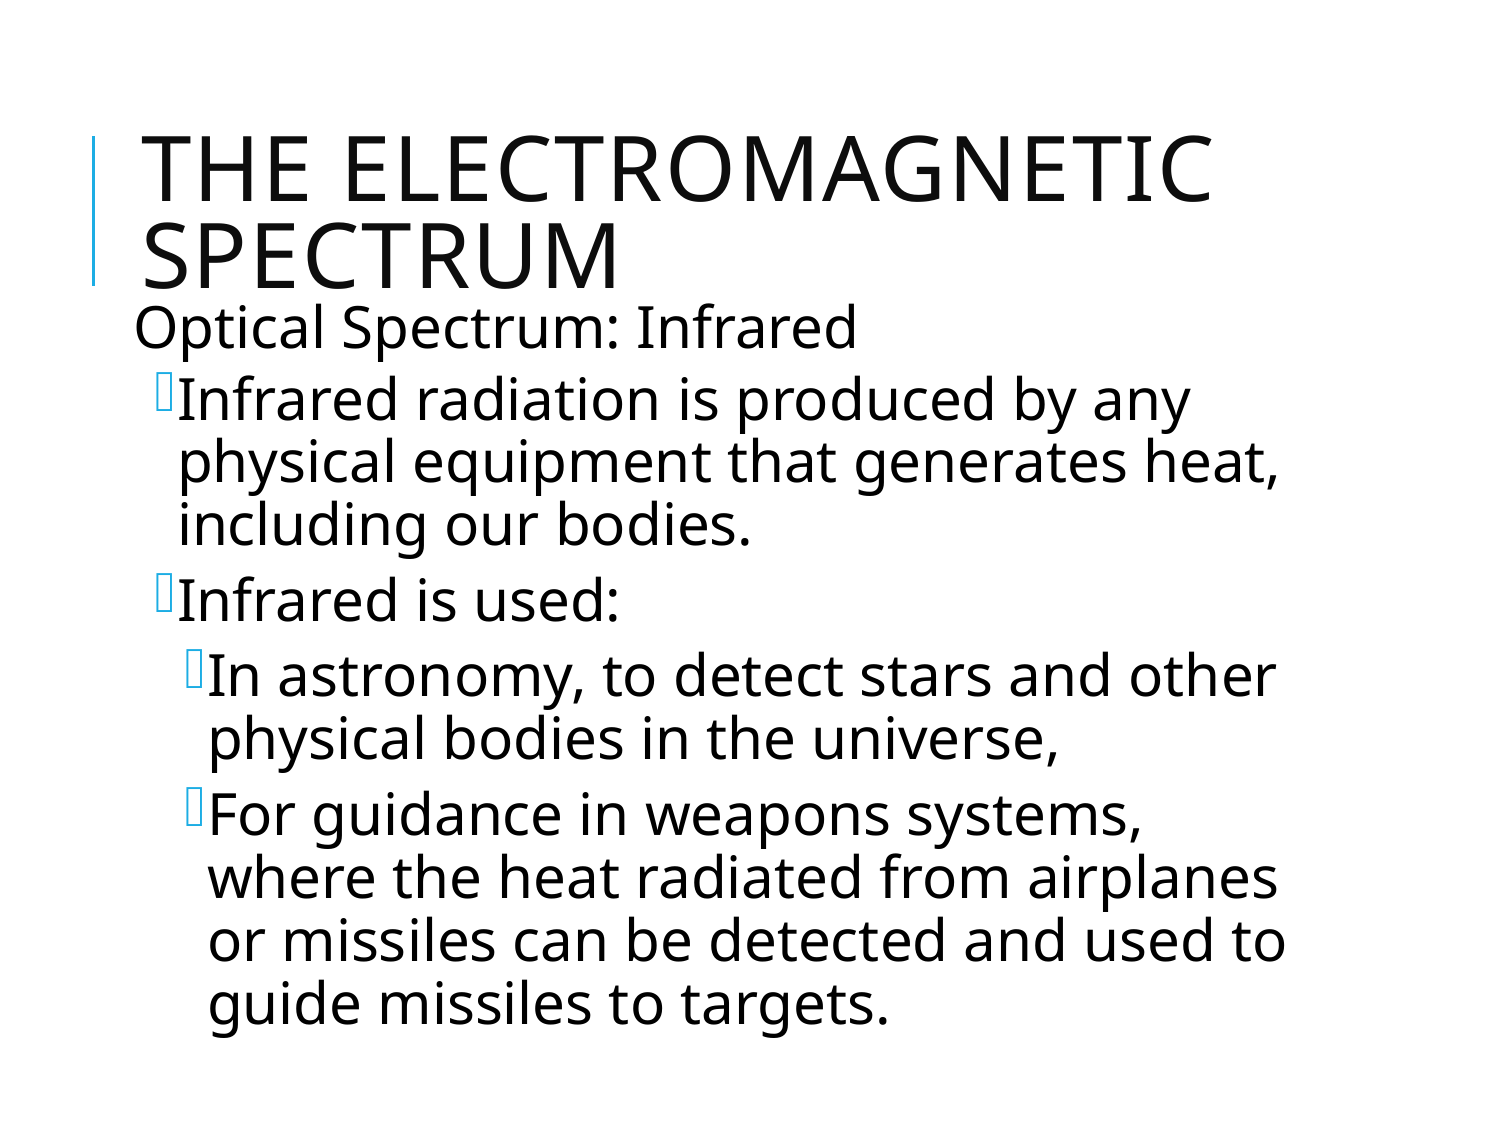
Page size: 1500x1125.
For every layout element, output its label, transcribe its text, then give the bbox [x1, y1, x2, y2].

title The Electromagnetic Spectrum [126, 96, 1322, 290]
list Optical Spectrum: Infrared Infrared radiation is produced by any physical equipment that generates heat, including our bodies. Infrared is used: In astronomy, to detect stars and other physical bodies in the universe, For guidance in weapons systems, where the heat radiated from airplanes or missiles can be detected and used to guide missiles to targets. [126, 290, 1322, 951]
